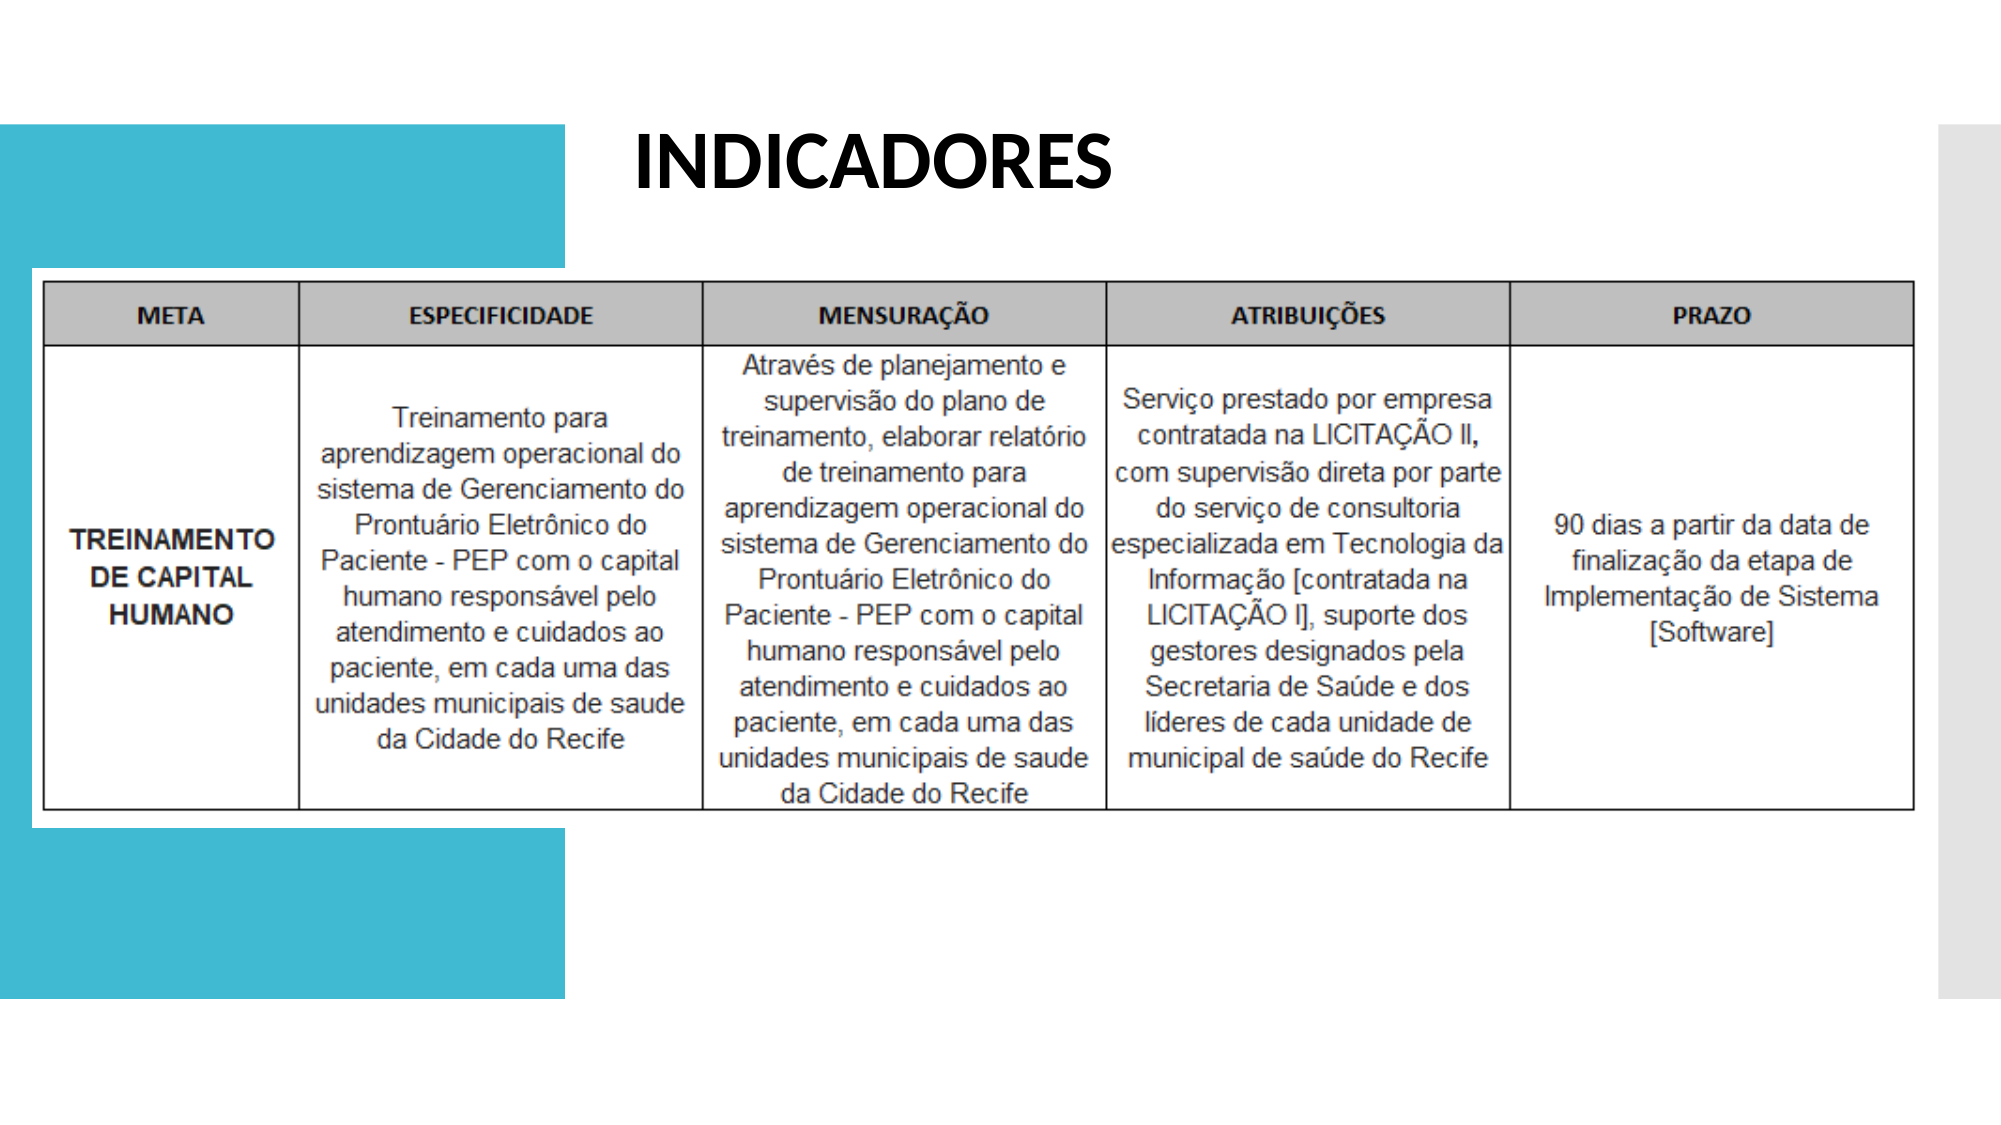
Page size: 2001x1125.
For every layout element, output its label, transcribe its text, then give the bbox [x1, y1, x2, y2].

picture [32, 268, 1933, 828]
text_box INDICADORES [618, 98, 1887, 213]
